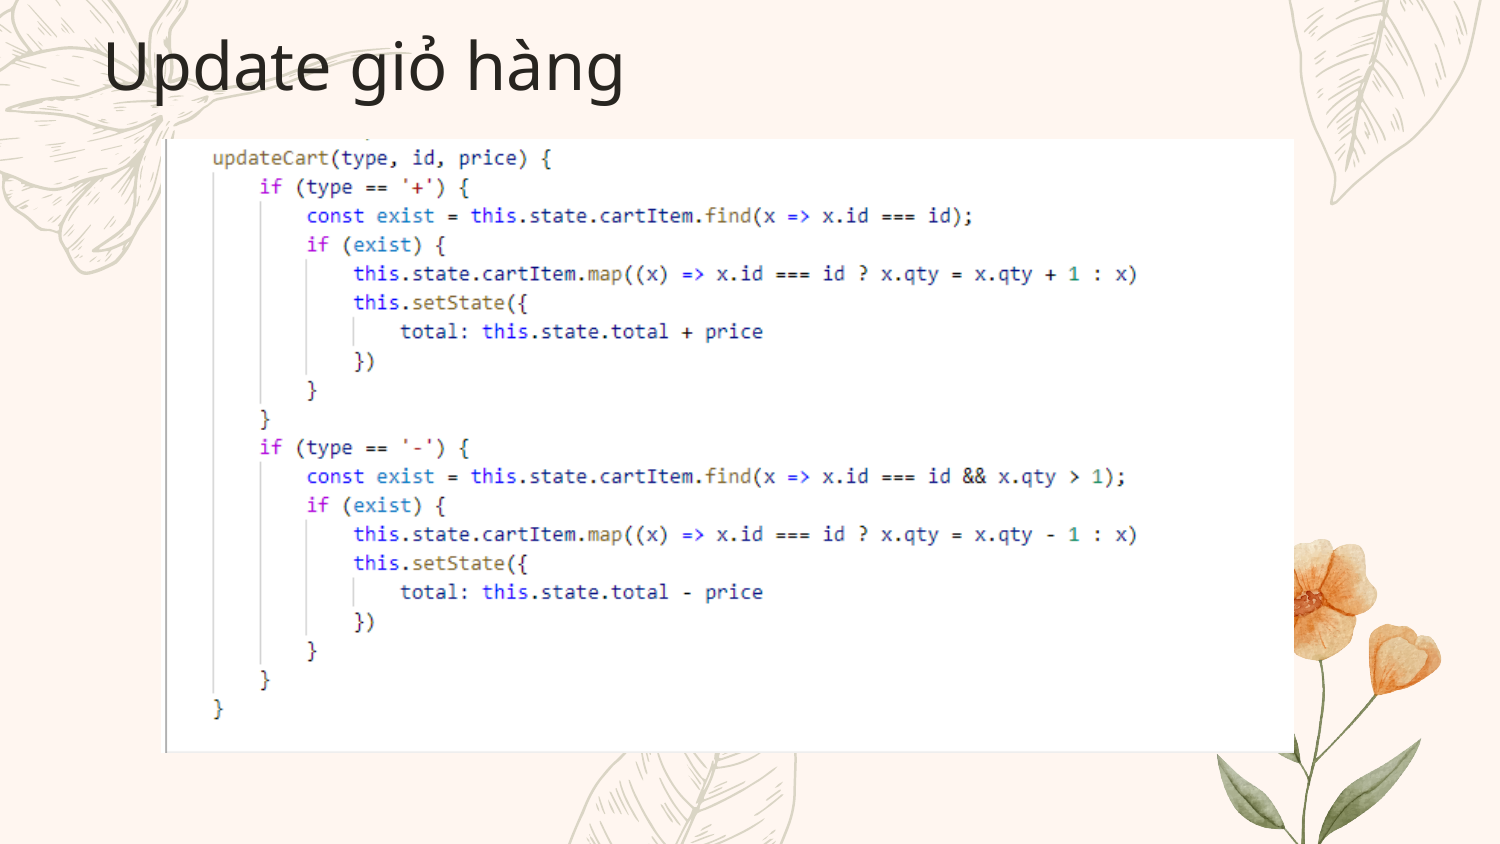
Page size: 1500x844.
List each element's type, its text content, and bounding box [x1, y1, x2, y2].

title Update giỏ hàng [87, 9, 834, 205]
picture [161, 139, 1481, 844]
